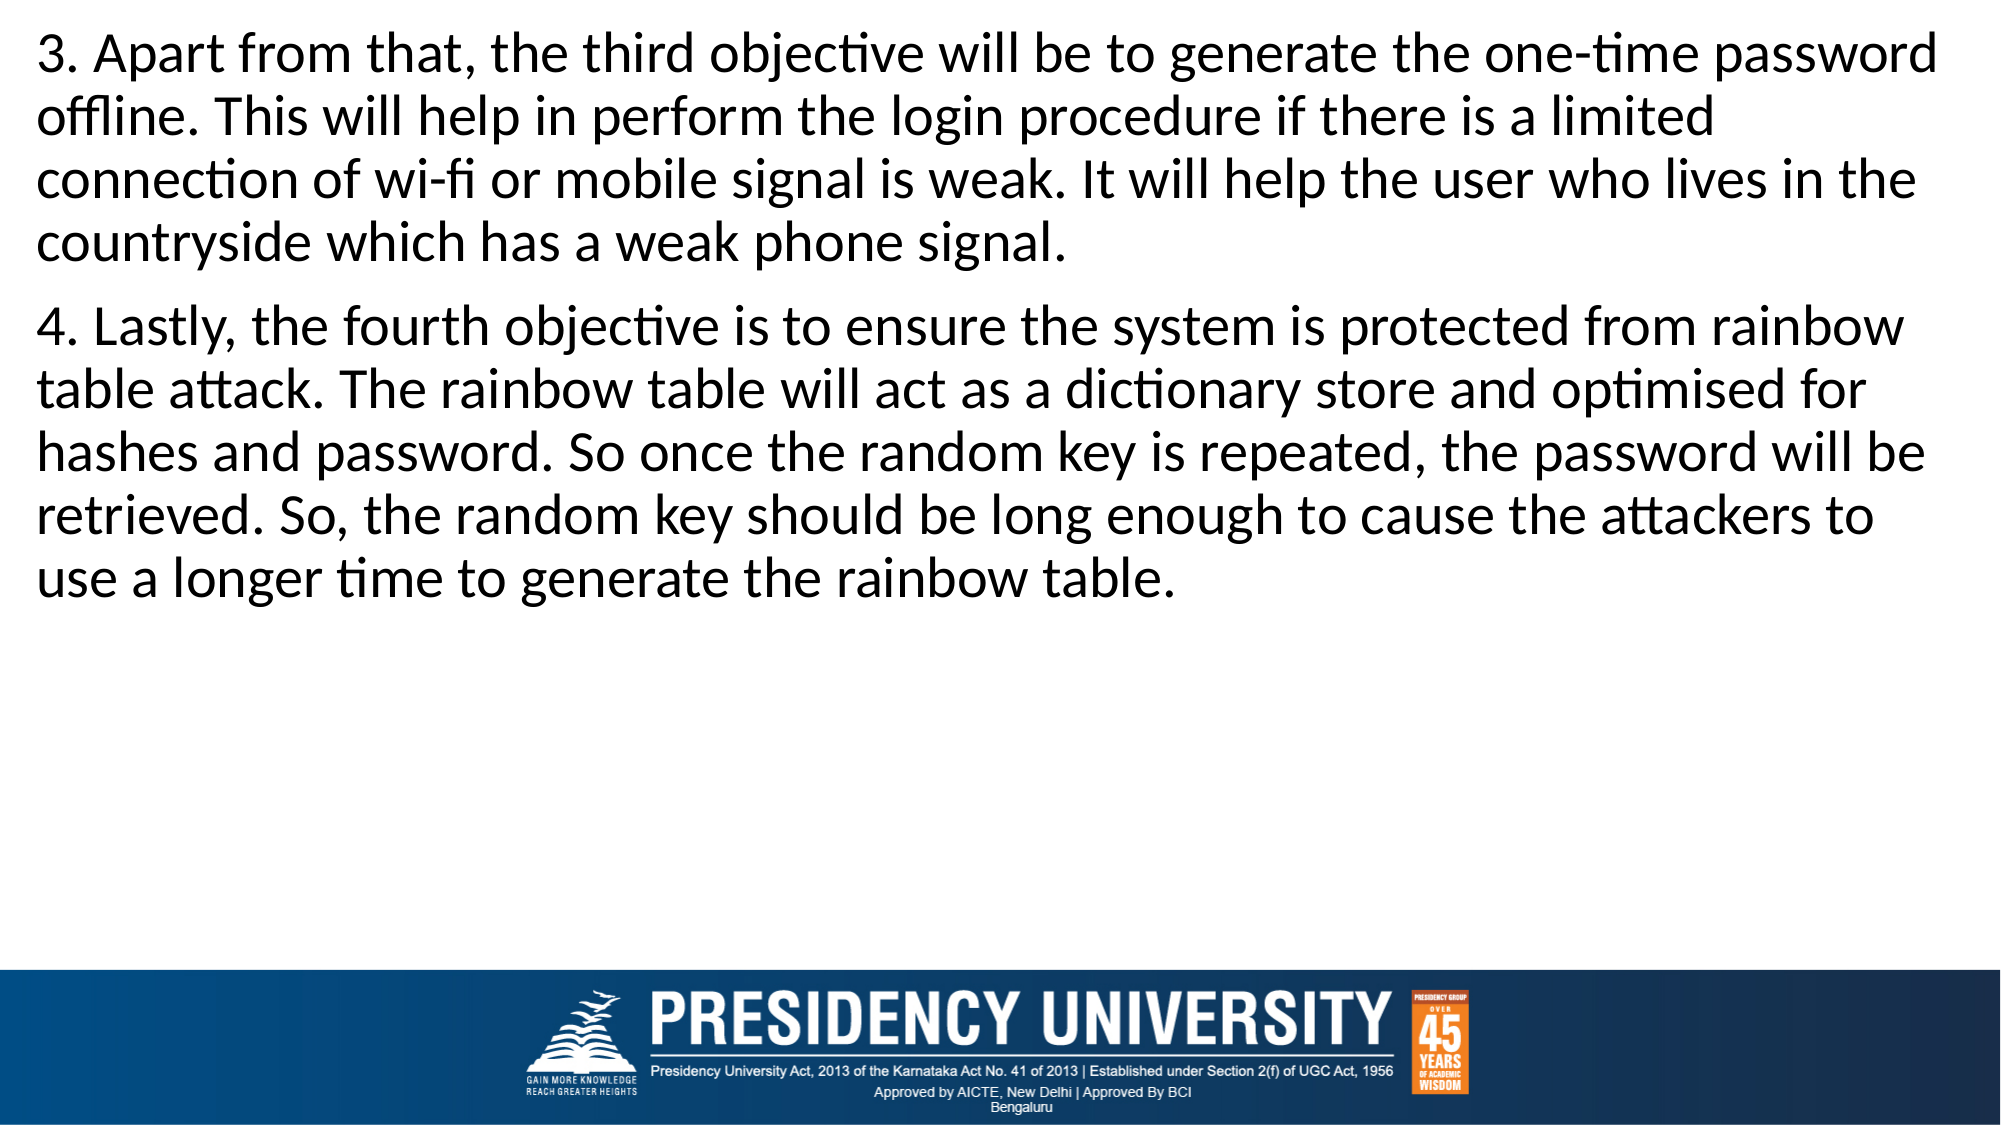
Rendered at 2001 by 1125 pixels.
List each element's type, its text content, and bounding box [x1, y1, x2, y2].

list 3. Apart from that, the third objective will be to generate the one-time password offline. This will help in perform the login procedure if there is a limited connection of wi-fi or mobile signal is weak. It will help the user who lives in the countryside which has a weak phone signal. 4. Lastly, the fourth objective is to ensure the system is protected from rainbow table attack. The rainbow table will act as a dictionary store and optimised for hashes and password. So once the random key is repeated, the password will be retrieved. So, the random key should be long enough to cause the attackers to use a longer time to generate the rainbow table. [21, 14, 1983, 949]
picture [0, 0, 2001, 1125]
